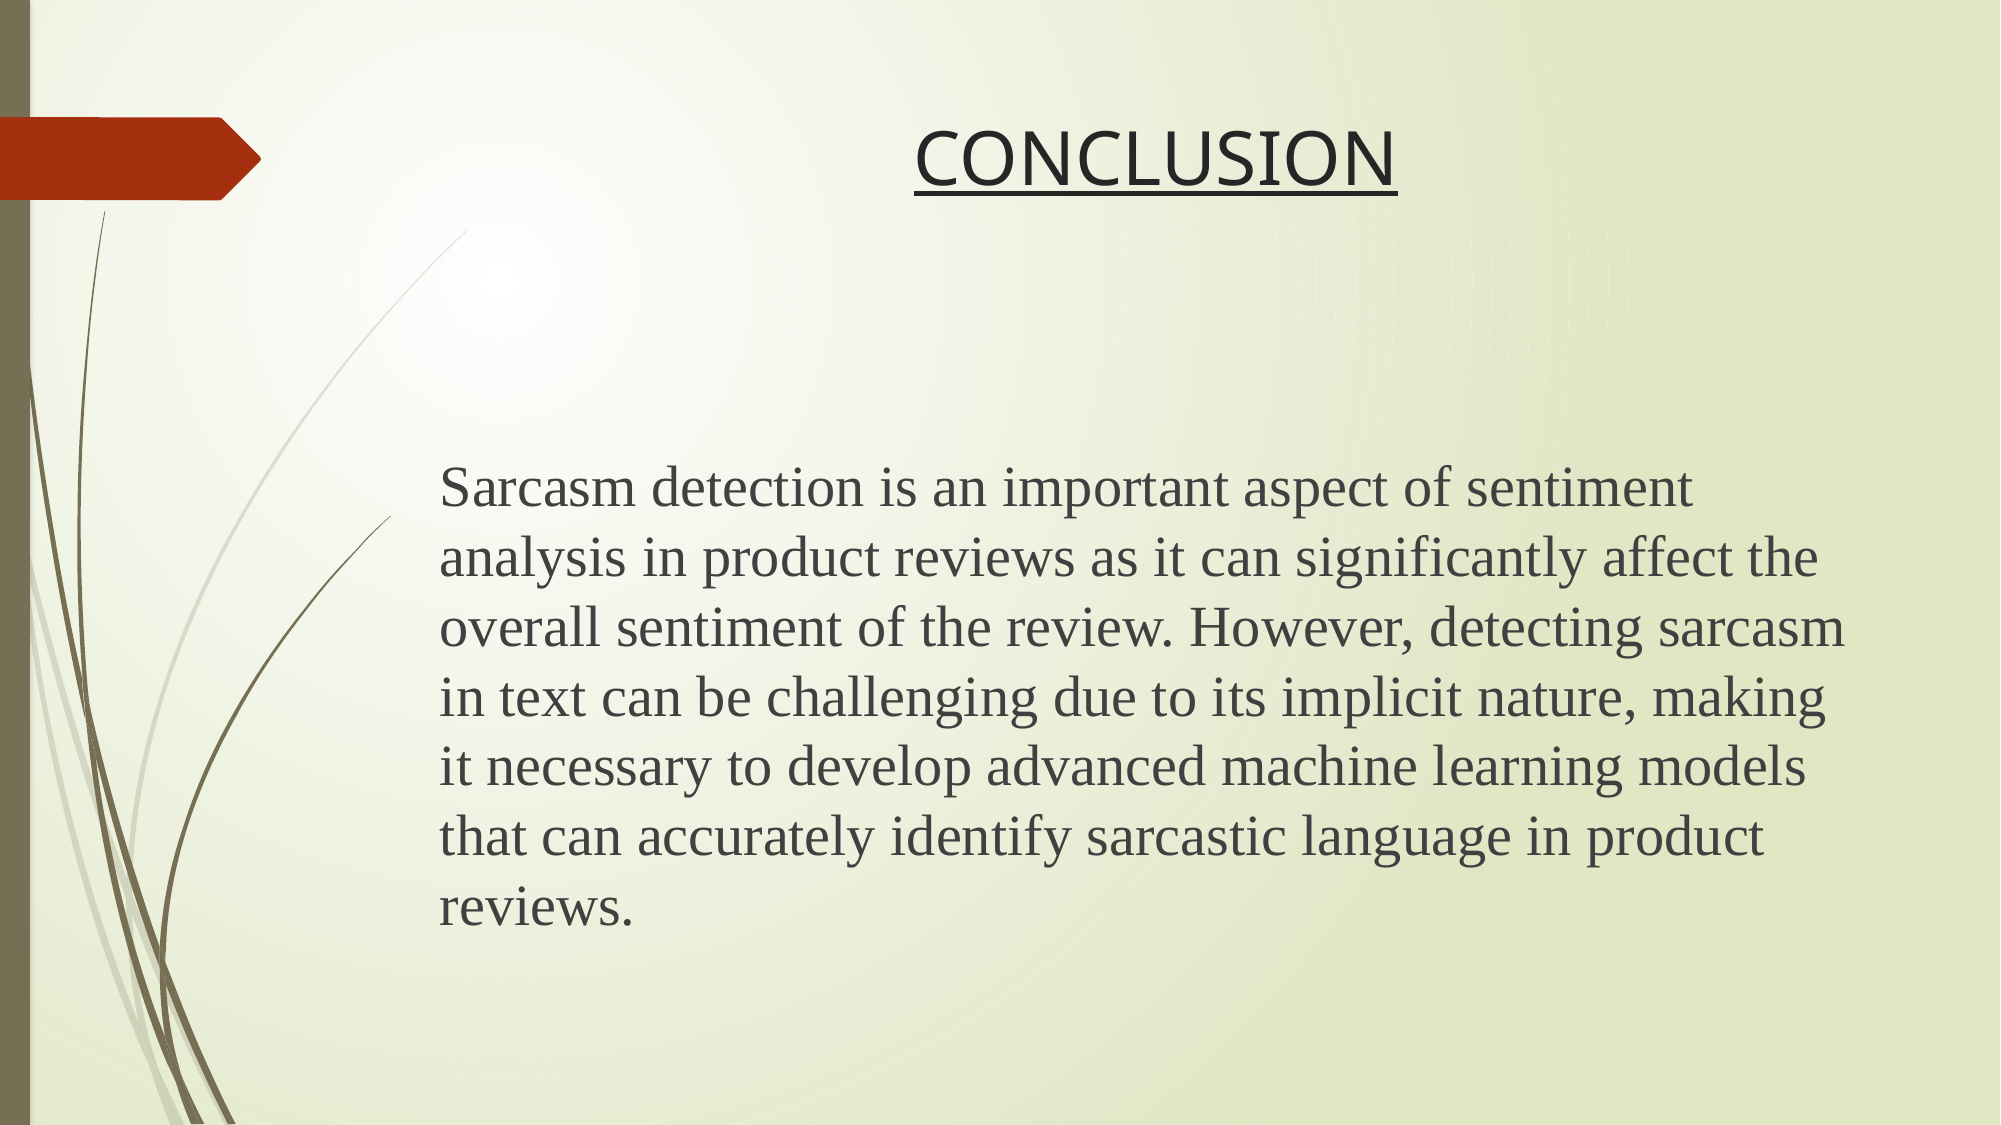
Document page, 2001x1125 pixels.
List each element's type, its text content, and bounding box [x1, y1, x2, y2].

list Sarcasm detection is an important aspect of sentiment analysis in product reviews as it can significantly affect the overall sentiment of the review. However, detecting sarcasm in text can be challenging due to its implicit nature, making it necessary to develop advanced machine learning models that can accurately identify sarcastic language in product reviews. [424, 350, 1888, 970]
title CONCLUSION [425, 102, 1888, 313]
